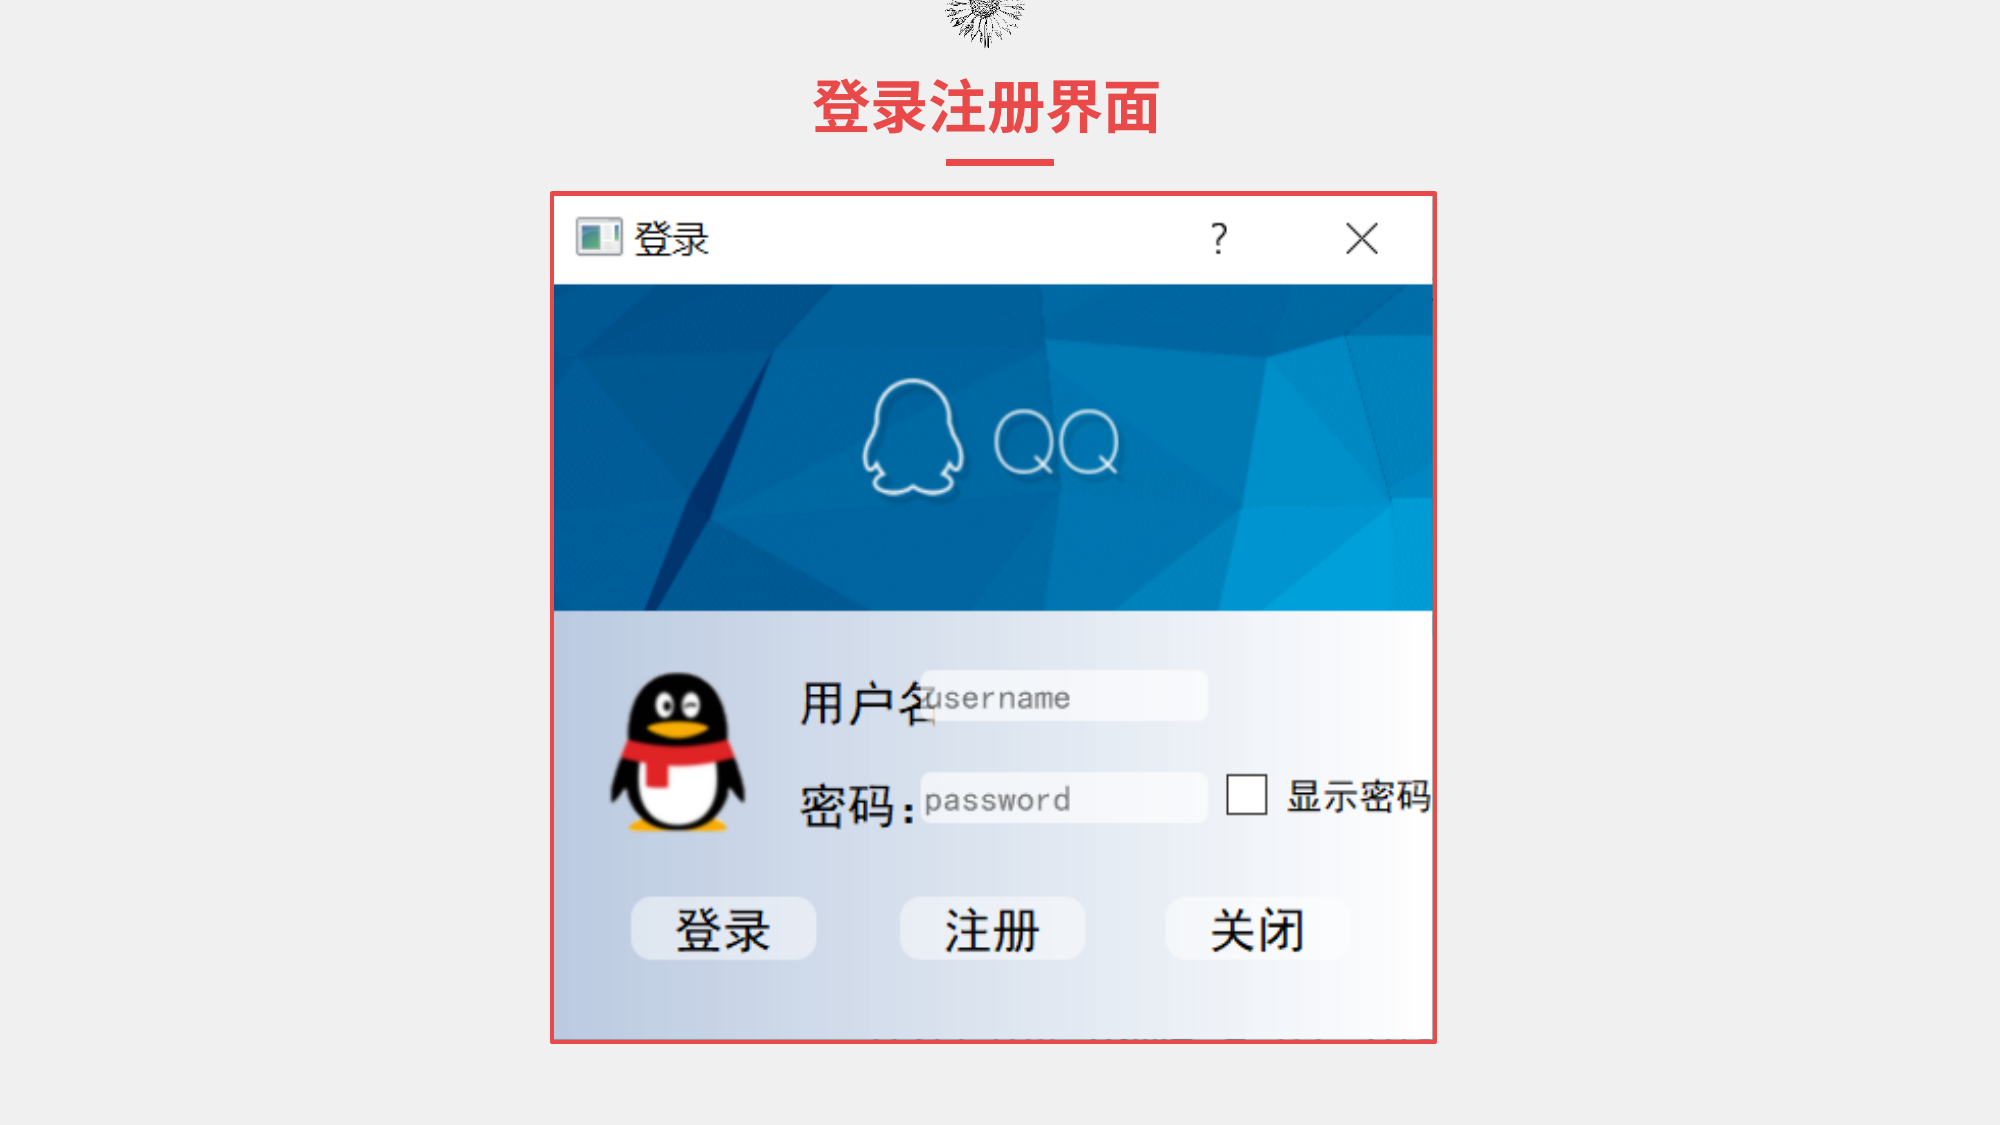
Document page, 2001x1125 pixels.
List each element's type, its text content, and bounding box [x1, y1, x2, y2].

picture [552, 193, 1435, 1042]
picture [945, 0, 1025, 50]
text_box 登录注册界面 [650, 62, 1324, 148]
